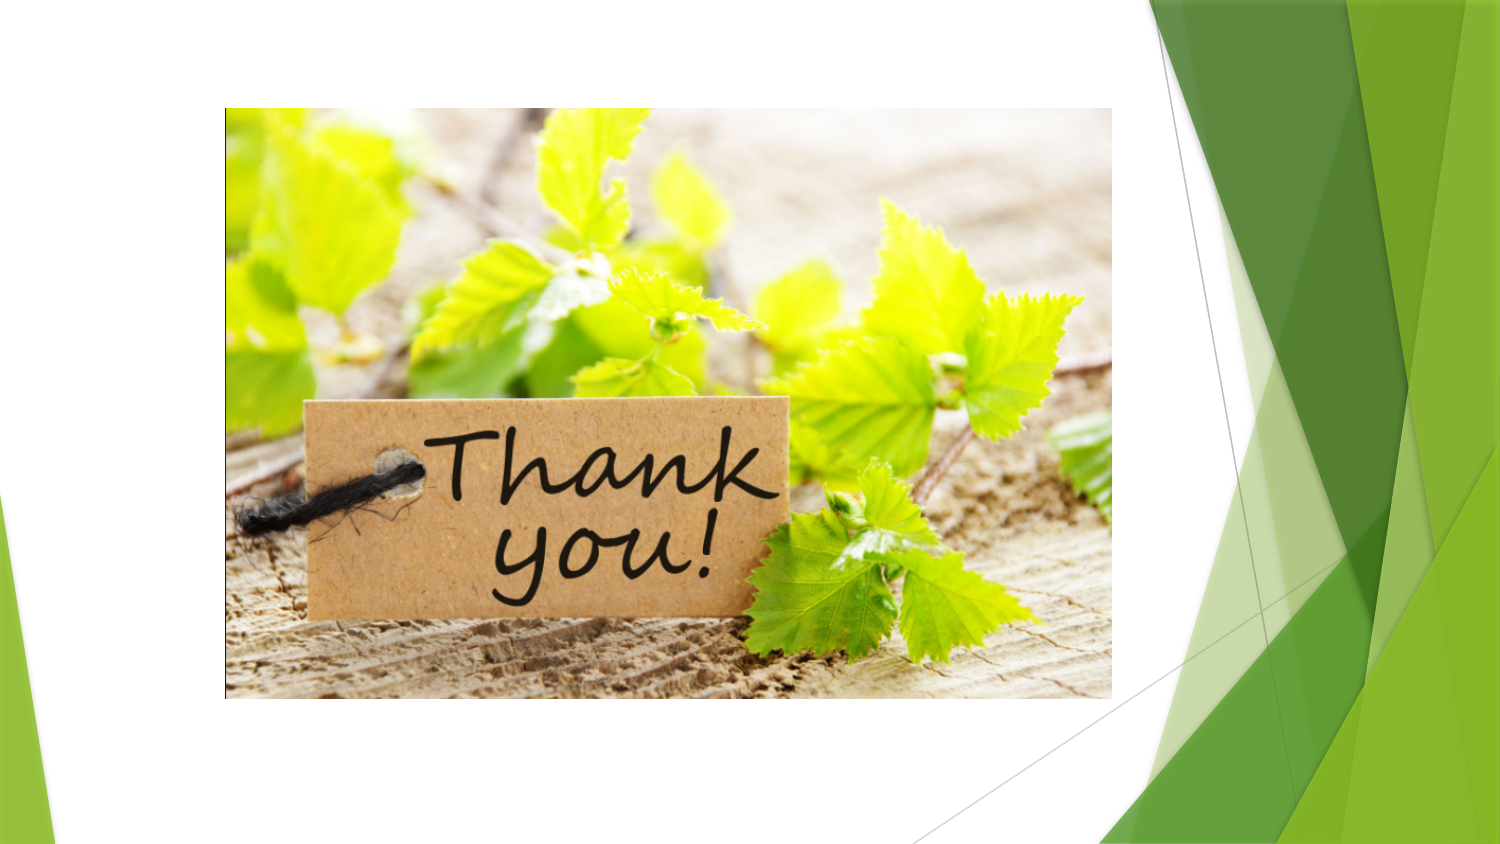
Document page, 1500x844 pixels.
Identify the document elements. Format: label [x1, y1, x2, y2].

picture [225, 107, 1113, 700]
